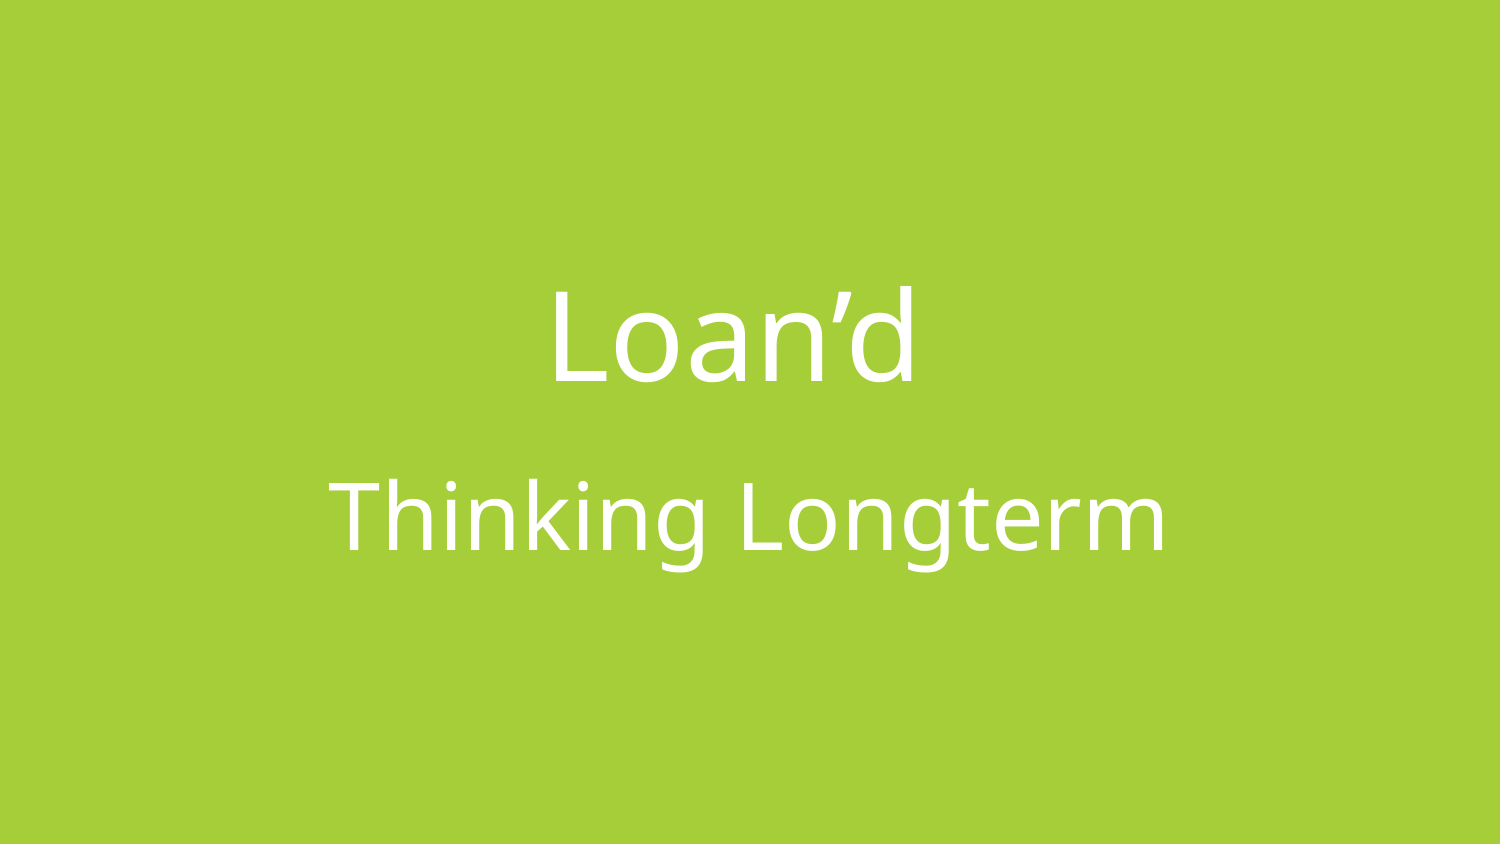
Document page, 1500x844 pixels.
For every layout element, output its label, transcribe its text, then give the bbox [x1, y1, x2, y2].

subtitle Thinking Longterm [51, 442, 1449, 573]
title Loan’d [51, 85, 1449, 422]
